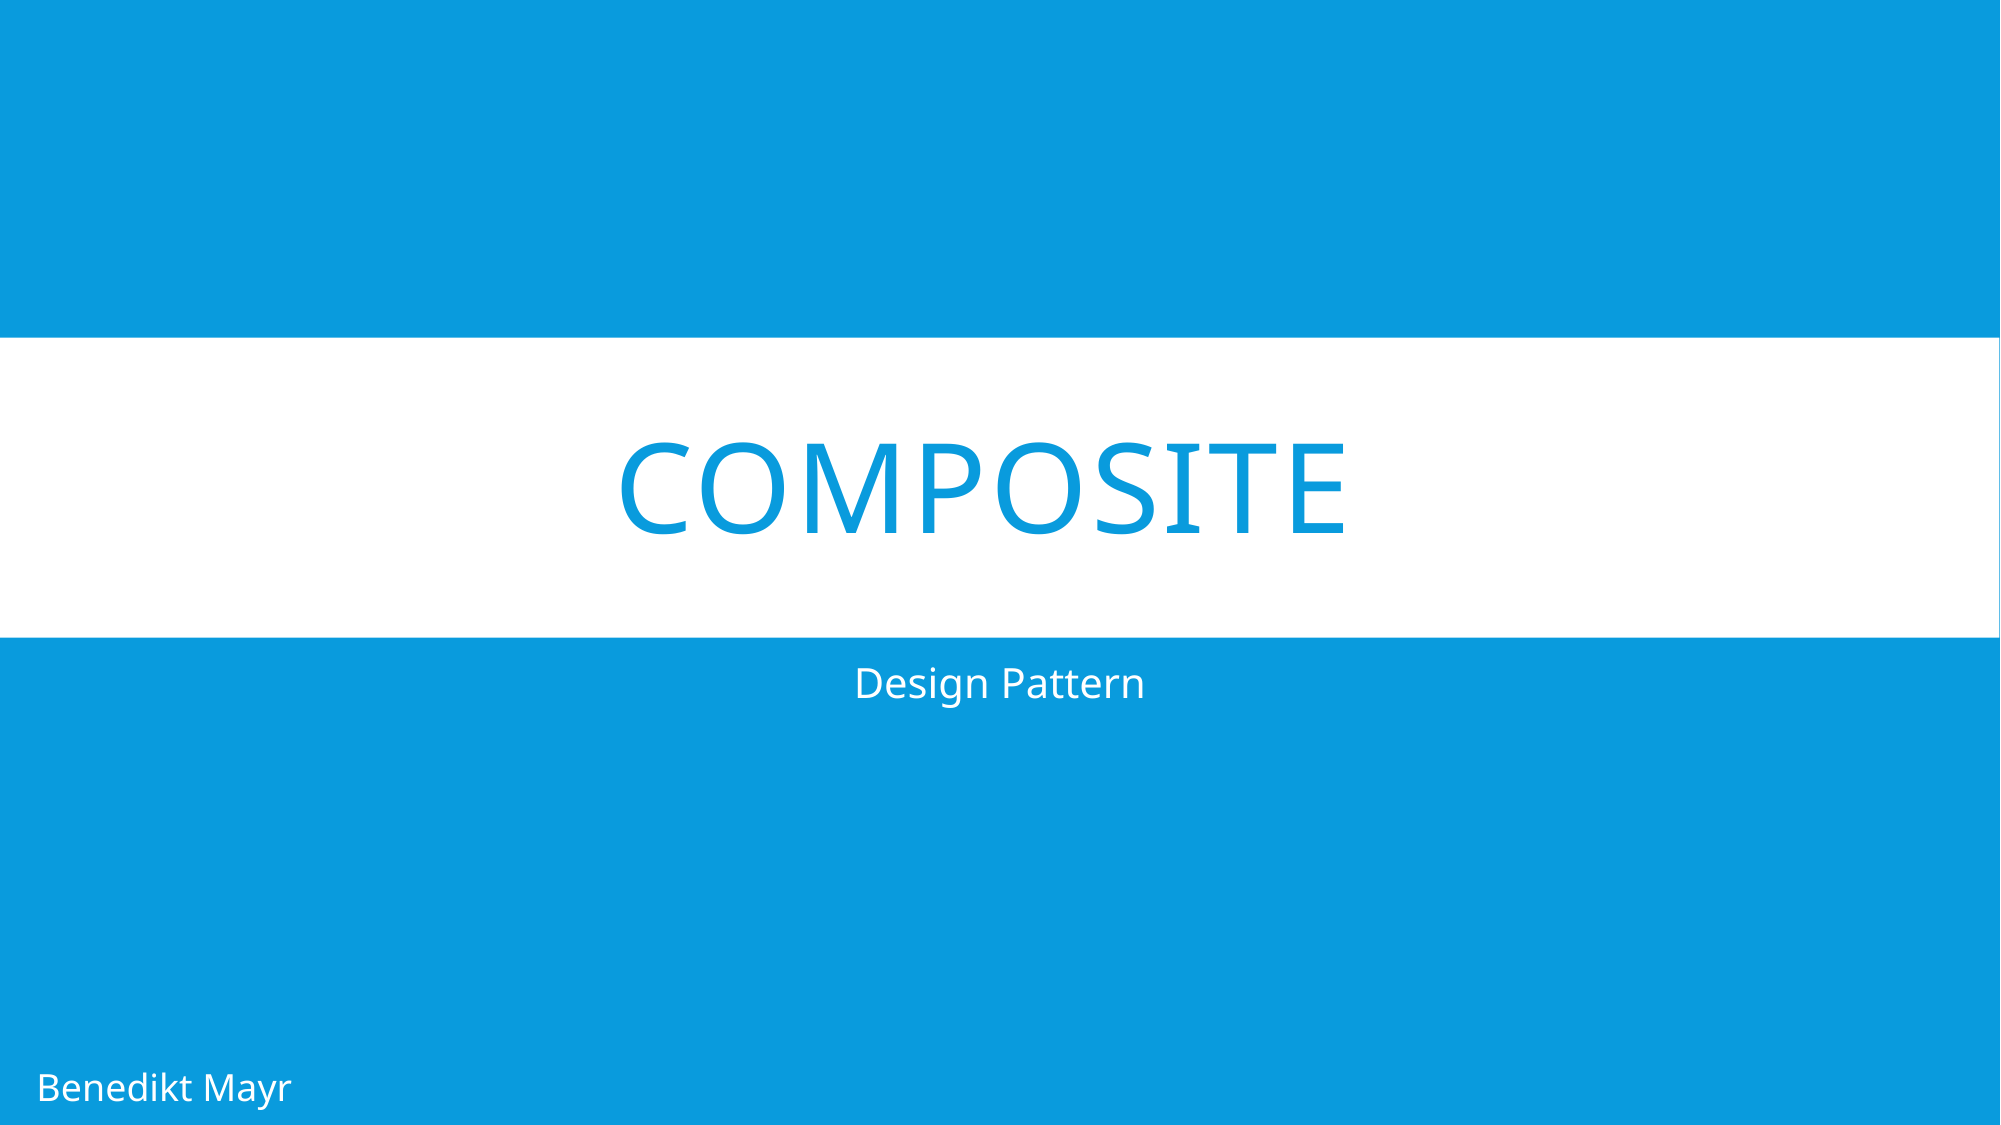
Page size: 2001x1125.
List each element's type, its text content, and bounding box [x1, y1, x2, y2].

title Composite [60, 355, 1942, 641]
subtitle Design Pattern [249, 655, 1750, 871]
text_box Benedikt Mayr [21, 1056, 398, 1117]
